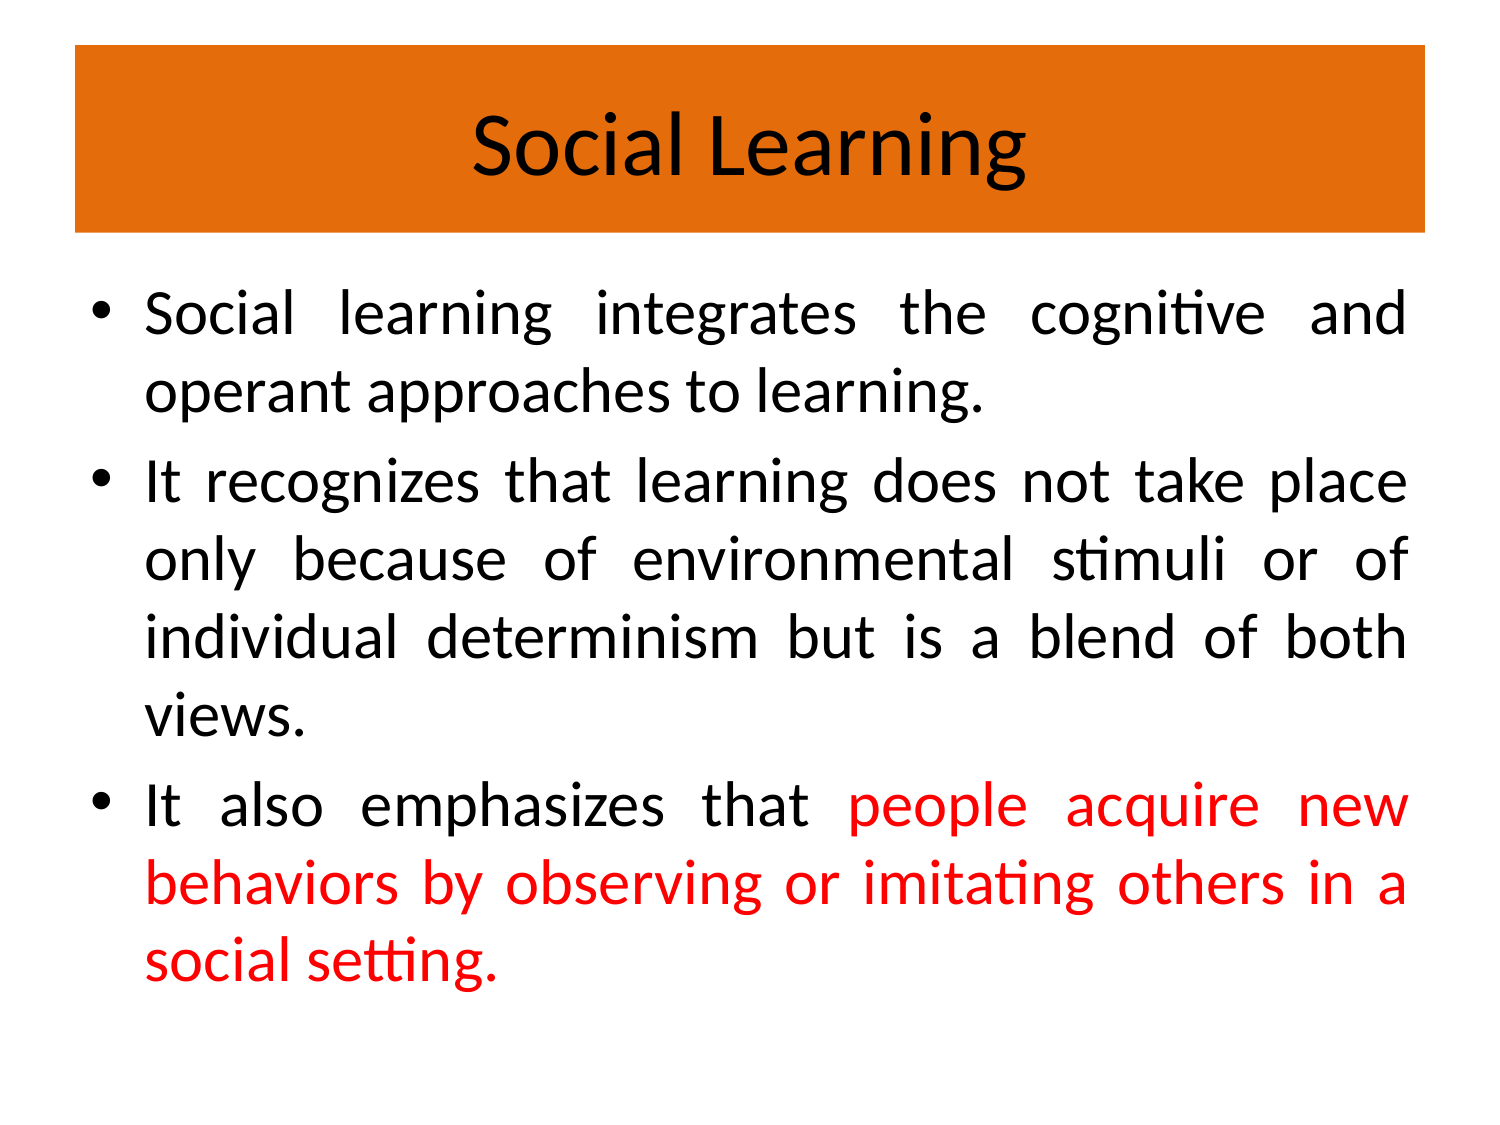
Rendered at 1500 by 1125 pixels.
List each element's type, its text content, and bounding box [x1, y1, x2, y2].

list Social learning integrates the cognitive and operant approaches to learning. It recognizes that learning does not take place only because of environmental stimuli or of individual determinism but is a blend of both views. It also emphasizes that people acquire new behaviors by observing or imitating others in a social setting. [75, 262, 1425, 1005]
title Social Learning [75, 45, 1425, 233]
